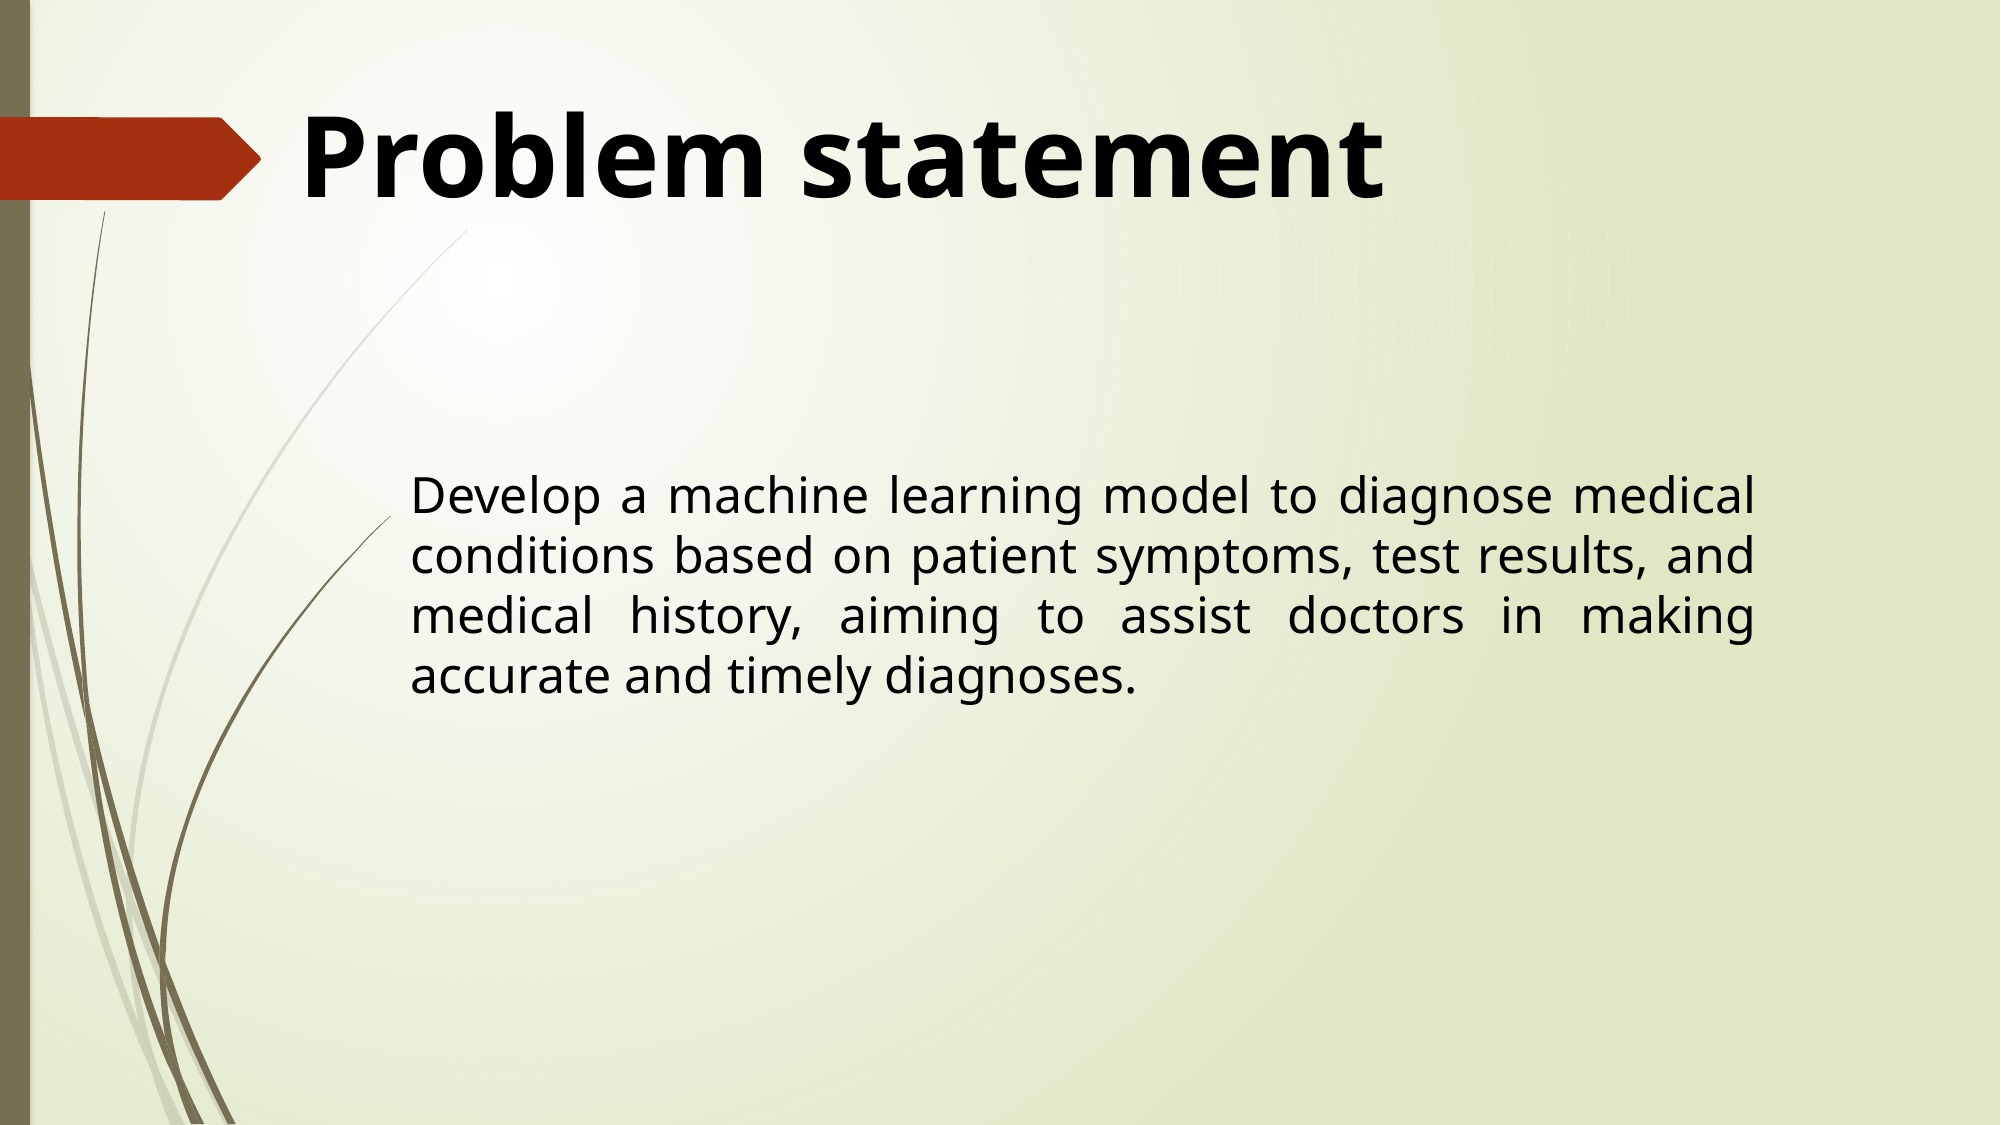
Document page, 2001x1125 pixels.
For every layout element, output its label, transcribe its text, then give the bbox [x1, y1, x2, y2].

text_box Develop a machine learning model to diagnose medical conditions based on patient symptoms, test results, and medical history, aiming to assist doctors in making accurate and timely diagnoses. [395, 456, 1773, 711]
title Problem statement [283, 77, 1844, 289]
